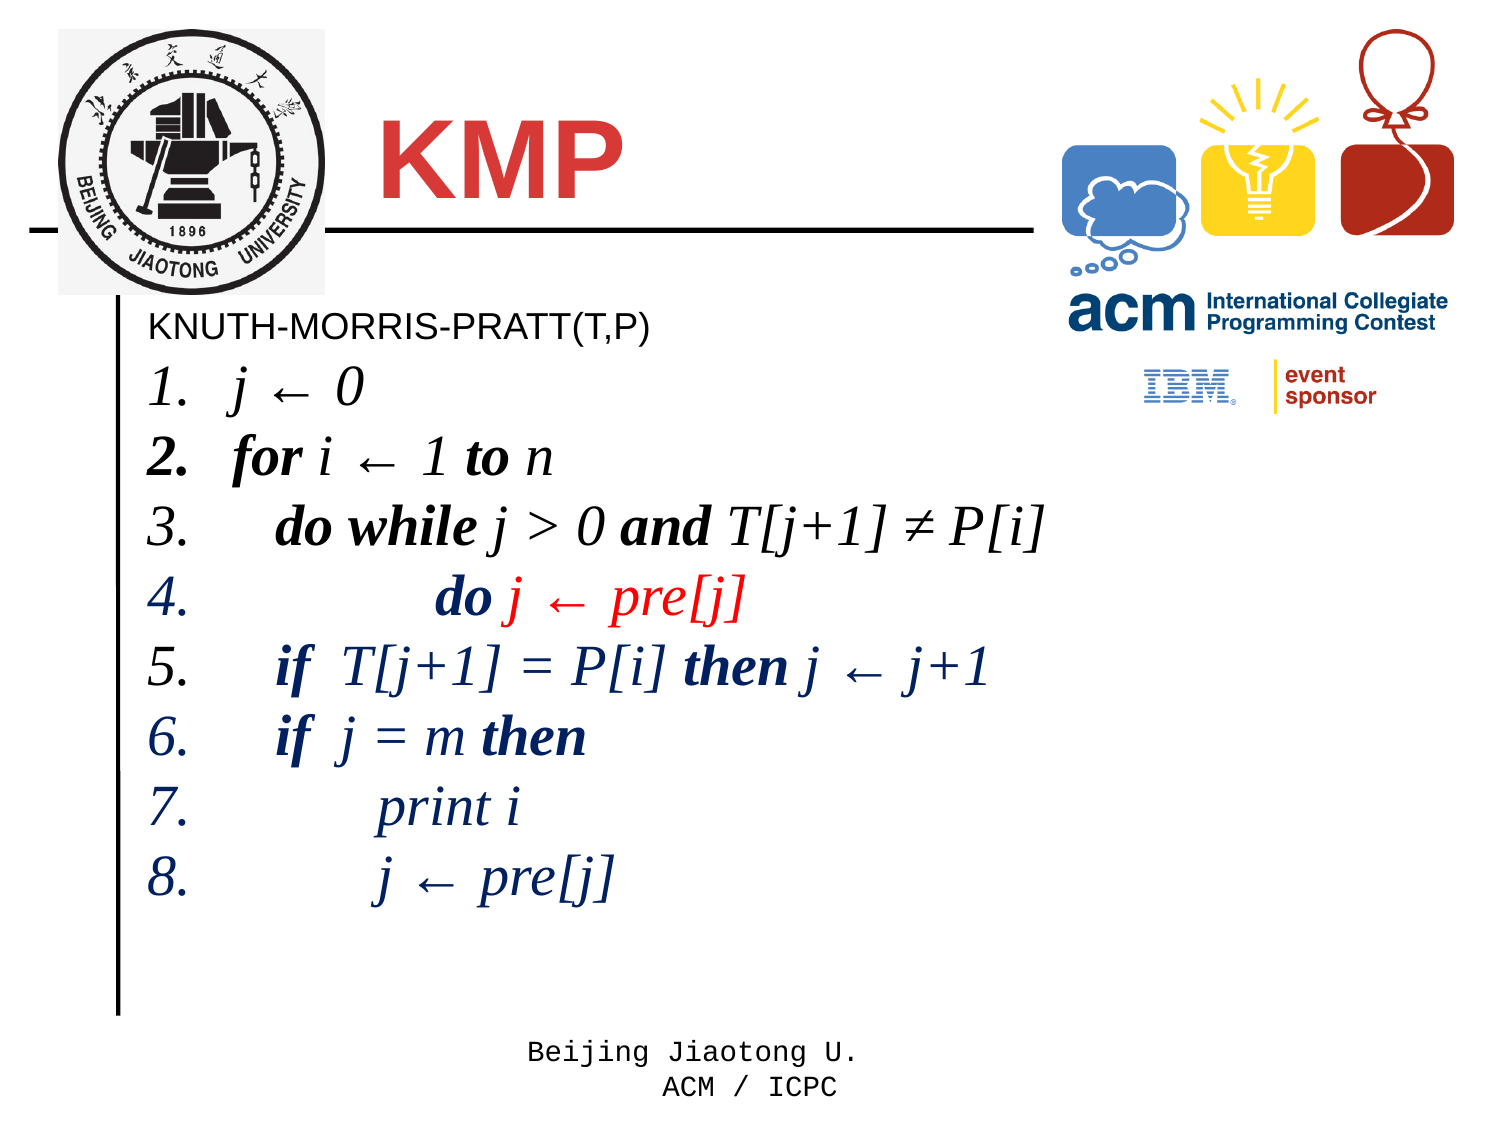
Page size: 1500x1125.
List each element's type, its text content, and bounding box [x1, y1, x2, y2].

text_box KMP [361, 78, 642, 229]
picture [1062, 29, 1454, 302]
list KNUTH-MORRIS-PRATT(T,P) j ← 0 for i ← 1 to n do while j > 0 and T[j+1] ≠ P[i] do j ← pre[j] if T[j+1] = P[i] then j ← j+1 if j = m then print i j ← pre[j] [147, 302, 1471, 1083]
picture [58, 29, 325, 295]
